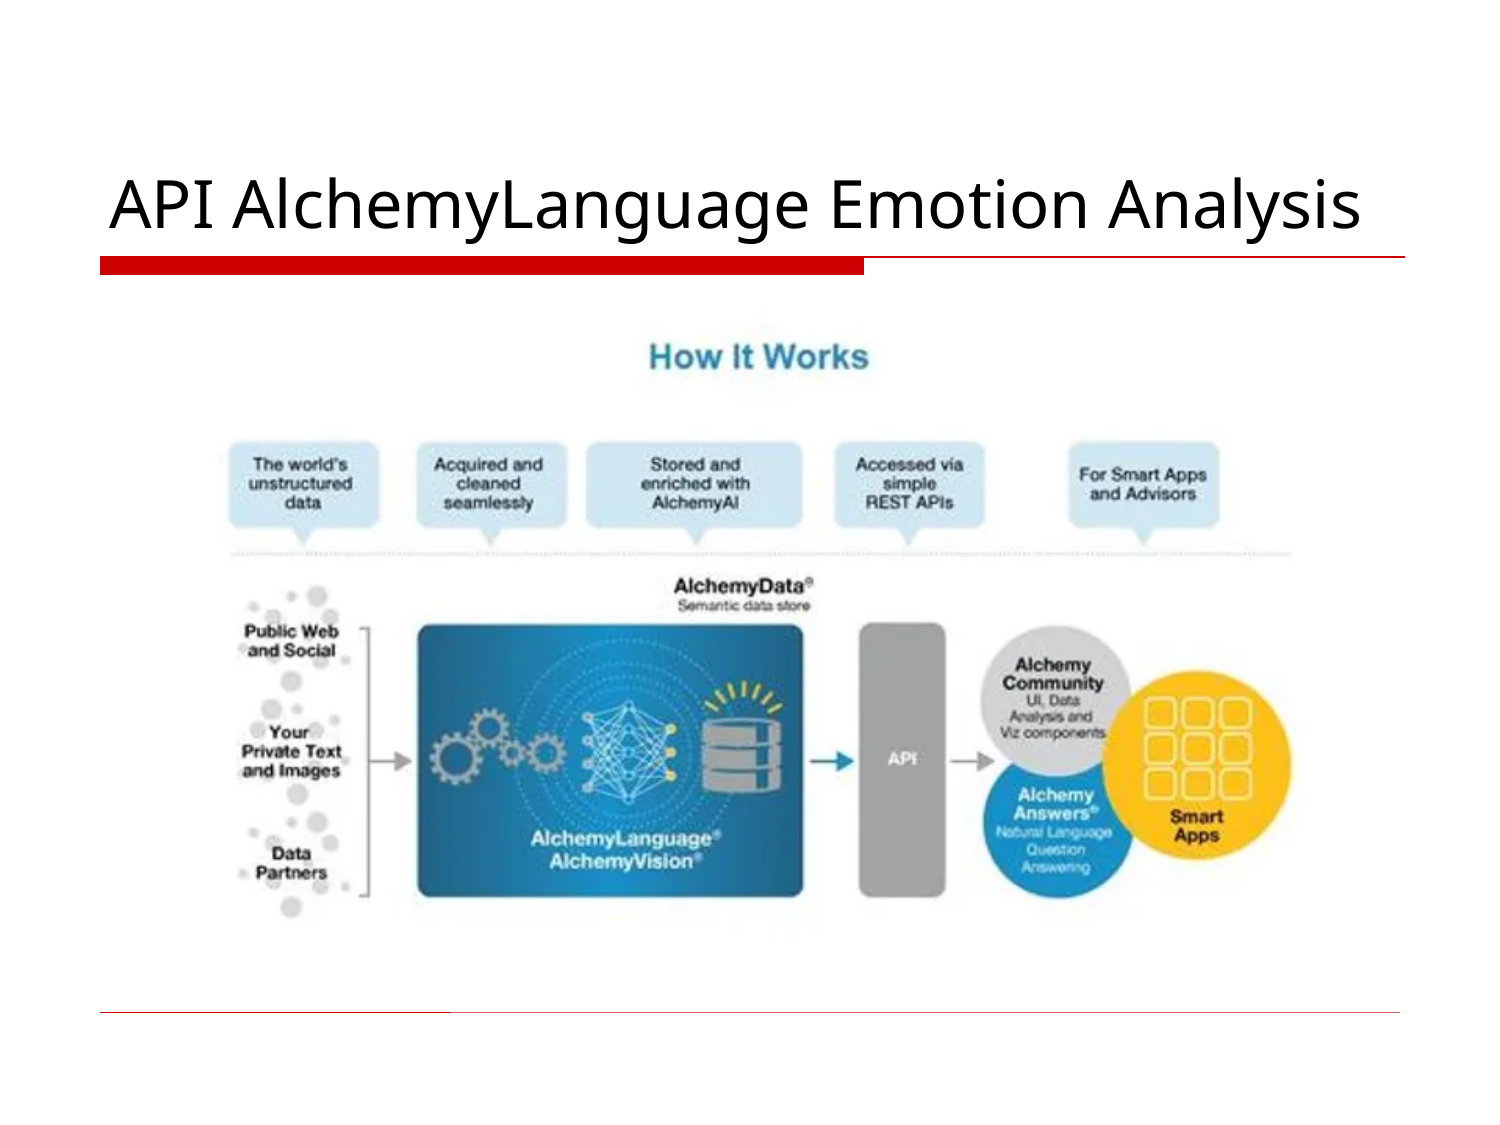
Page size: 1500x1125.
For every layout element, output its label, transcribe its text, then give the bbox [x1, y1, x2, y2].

title API AlchemyLanguage Emotion Analysis [93, 49, 1407, 250]
picture [218, 290, 1297, 956]
